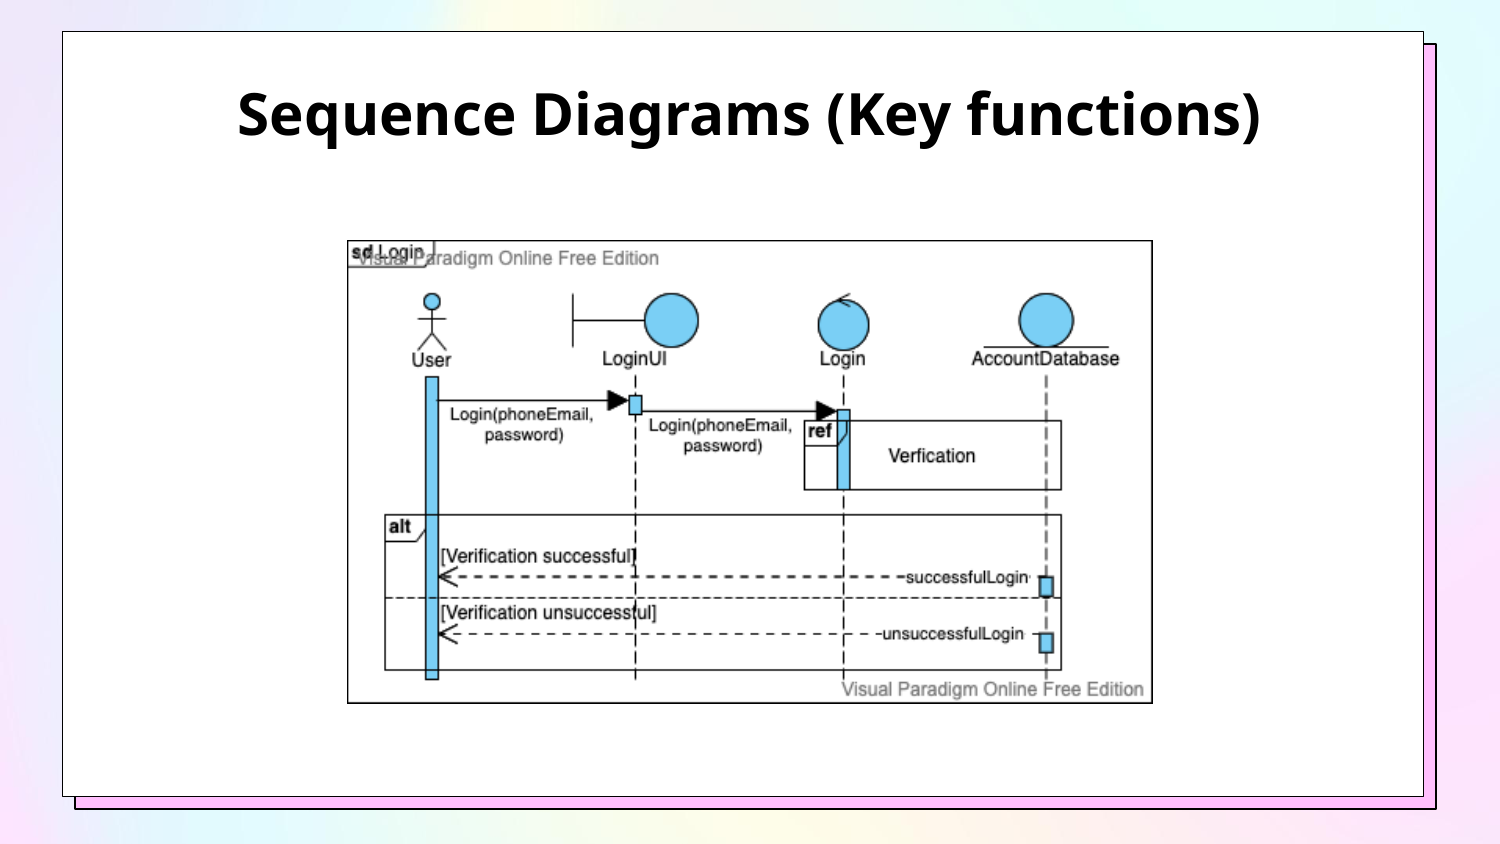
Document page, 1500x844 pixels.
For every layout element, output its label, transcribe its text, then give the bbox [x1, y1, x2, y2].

title Sequence Diagrams (Key functions) [118, 61, 1382, 156]
picture [0, 0, 1500, 844]
